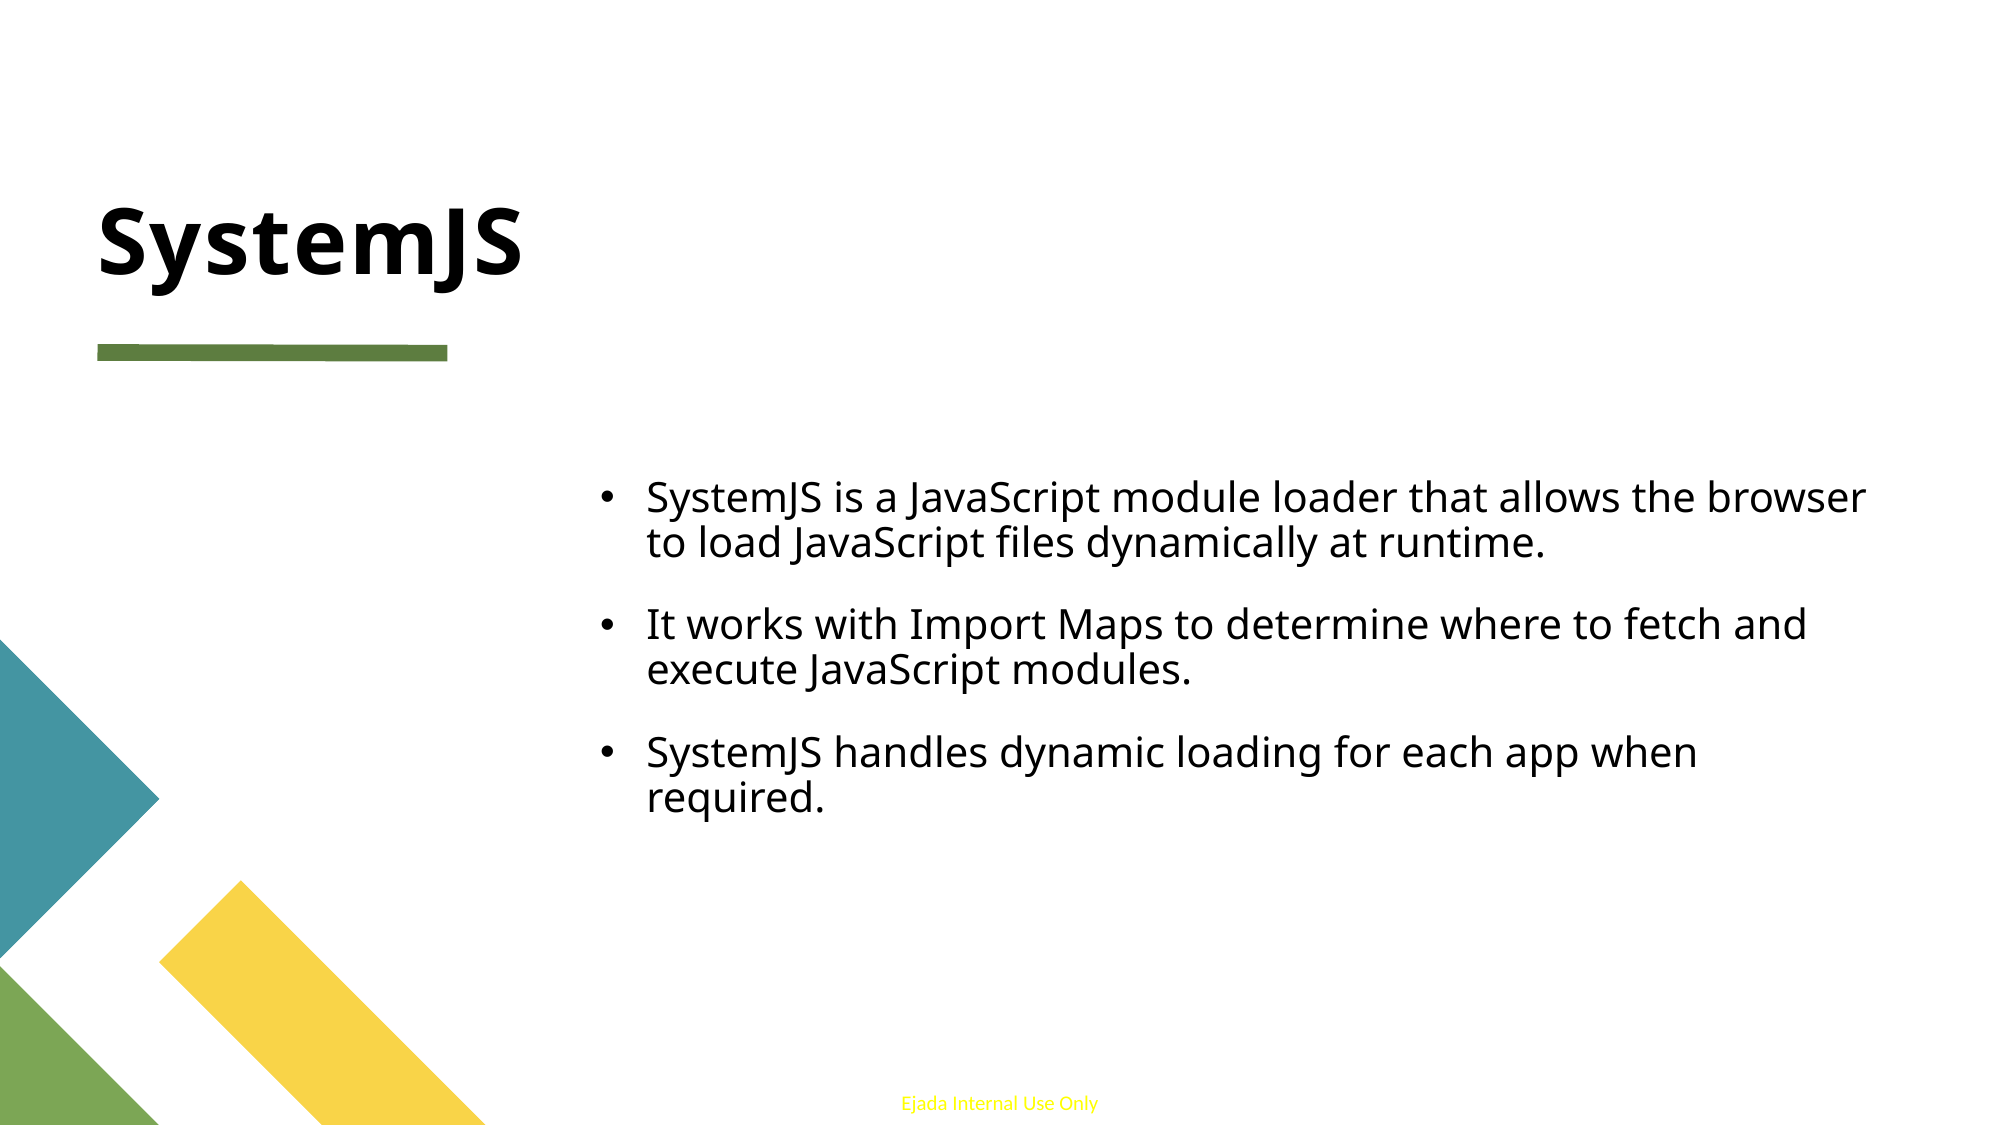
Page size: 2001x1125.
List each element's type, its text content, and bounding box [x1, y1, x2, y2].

title SystemJS [97, 16, 1882, 293]
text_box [0, 639, 486, 1125]
list SystemJS is a JavaScript module loader that allows the browser to load JavaScript files dynamically at runtime. It works with Import Maps to determine where to fetch and execute JavaScript modules. SystemJS handles dynamic loading for each app when required. [600, 438, 1882, 1046]
